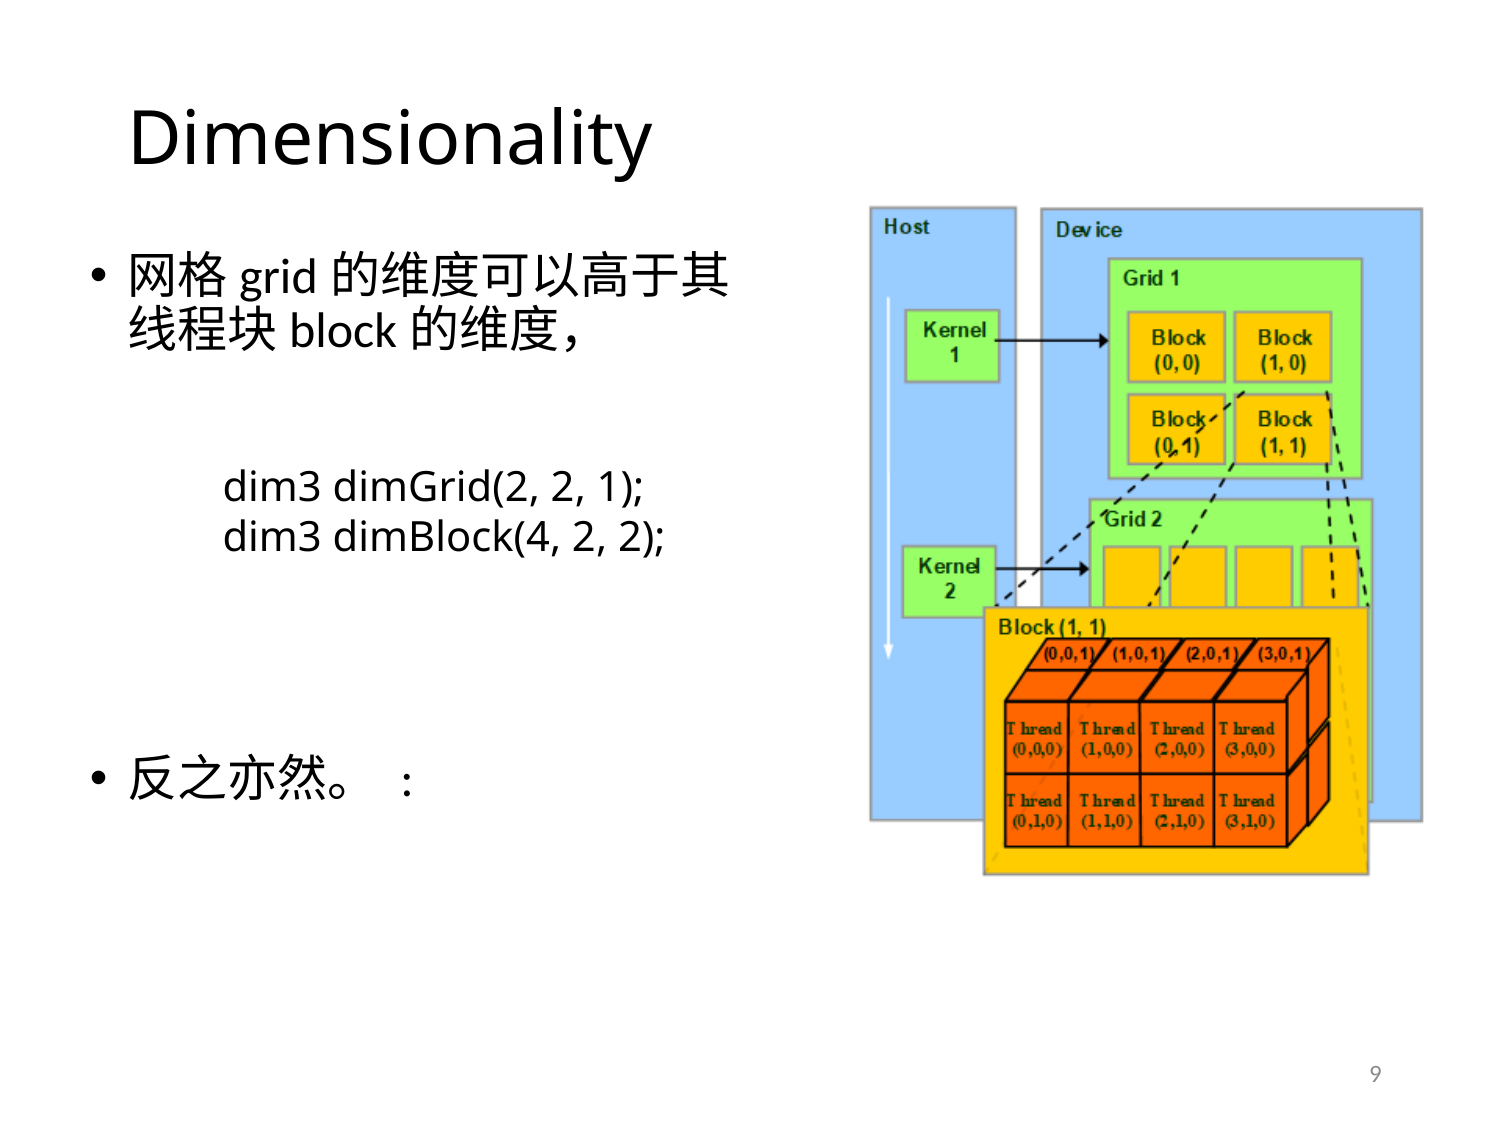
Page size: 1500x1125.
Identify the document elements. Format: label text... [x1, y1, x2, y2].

text_box Dimensionality [112, 37, 1475, 225]
text_box dim3 dimGrid(2, 2, 1); dim3 dimBlock(4, 2, 2); [207, 451, 716, 567]
slide_number 9 [1059, 1042, 1397, 1103]
text_box 网格grid的维度可以高于其线程块block的维度， 反之亦然。 : [75, 243, 774, 424]
picture [859, 195, 1436, 885]
